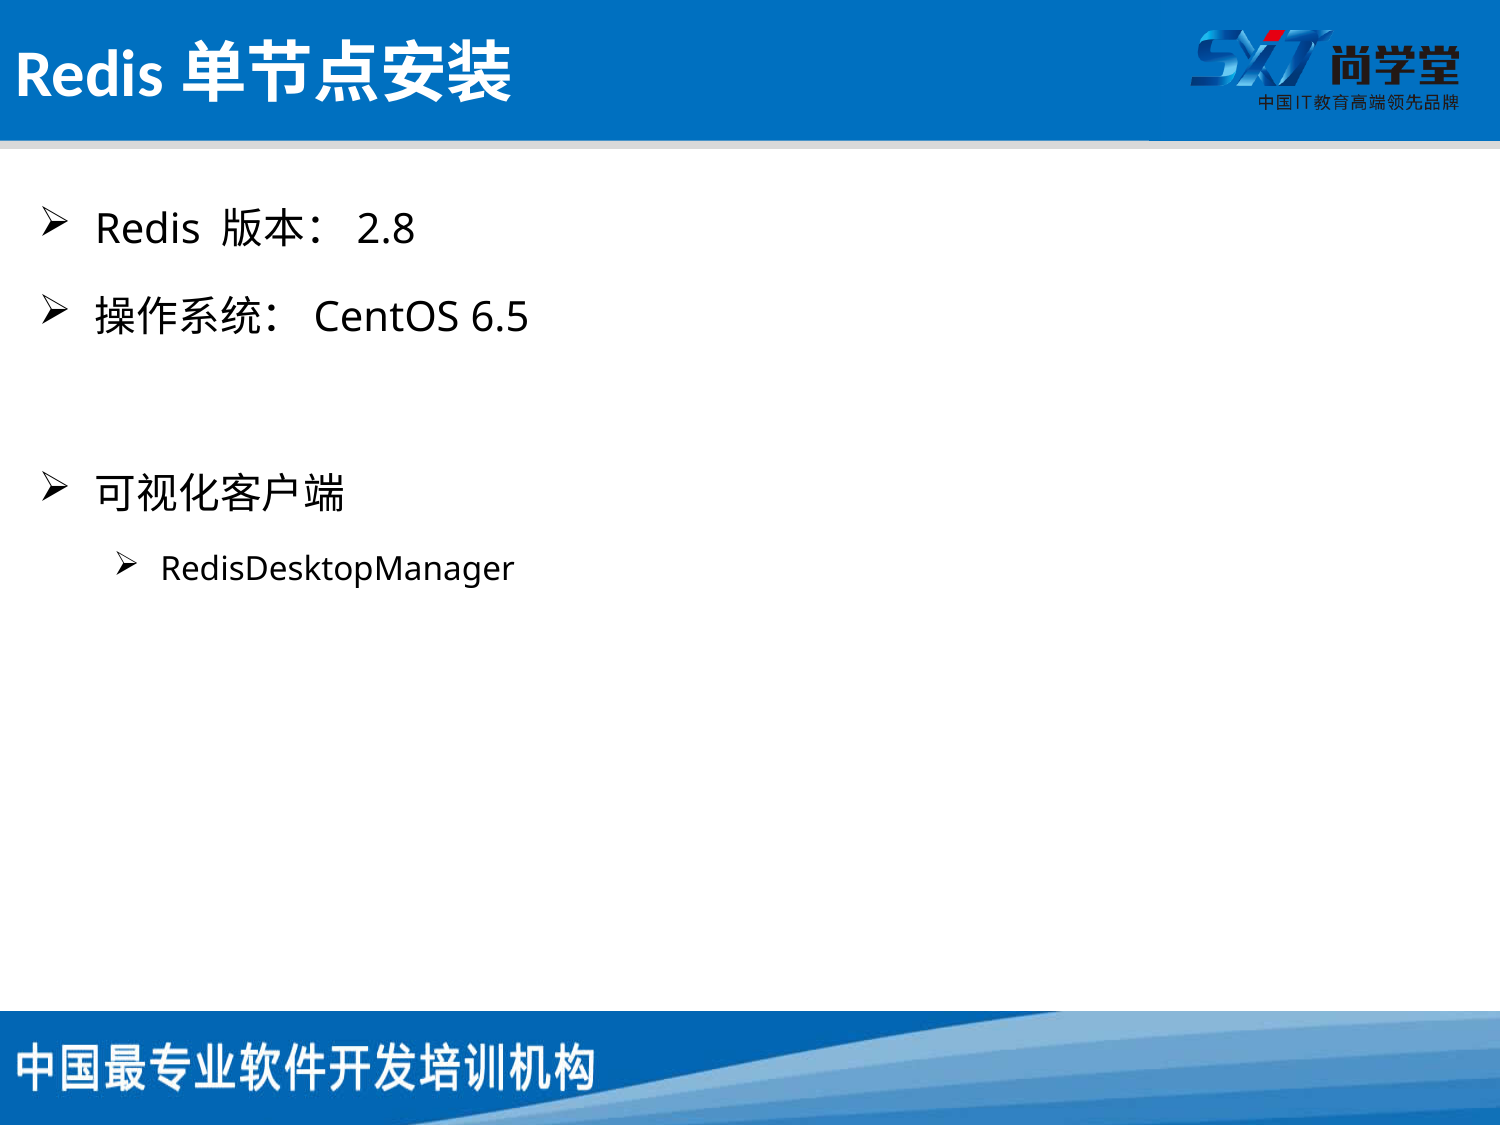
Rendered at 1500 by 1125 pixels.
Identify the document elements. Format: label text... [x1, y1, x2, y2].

picture [1161, 0, 1500, 141]
list Redis 版本：2.8 操作系统：CentOS 6.5 可视化客户端 RedisDesktopManager [23, 164, 1465, 1012]
title Redis单节点安装 [0, 0, 1161, 141]
picture [0, 1011, 1500, 1125]
